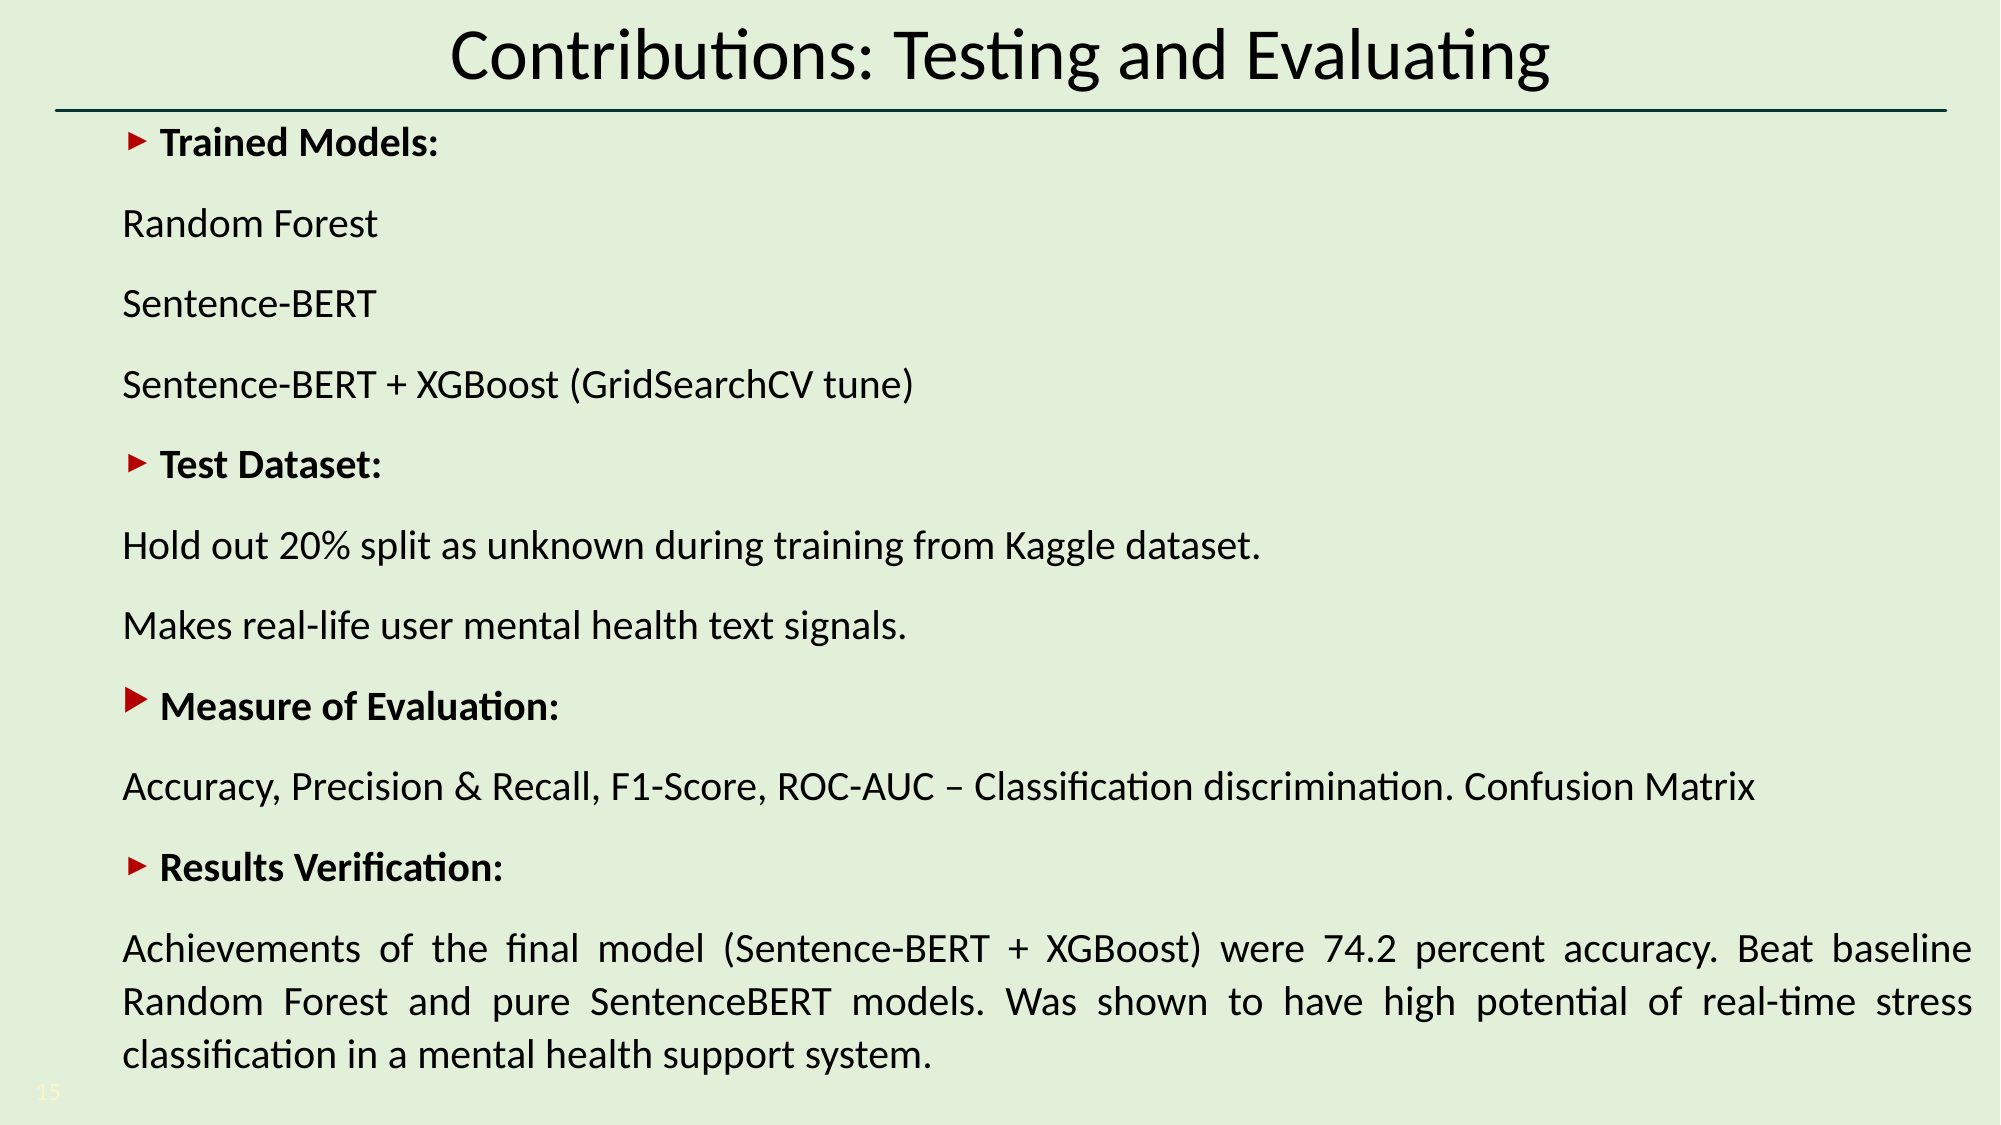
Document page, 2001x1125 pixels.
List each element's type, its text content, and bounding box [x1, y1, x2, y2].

title Contributions: Testing and Evaluating [56, 5, 1946, 95]
list Trained Models: Random Forest Sentence-BERT Sentence-BERT + XGBoost (GridSearchCV tune) Test Dataset: Hold out 20% split as unknown during training from Kaggle dataset. Makes real-life user mental health text signals. Measure of Evaluation: Accuracy, Precision & Recall, F1-Score, ROC-AUC – Classification discrimination. Confusion Matrix Results Verification: Achievements of the final model (Sentence-BERT + XGBoost) were 74.2 percent accuracy. Beat baseline Random Forest and pure SentenceBERT models. Was shown to have high potential of real-time stress classification in a mental health support system. [32, 111, 1989, 1120]
